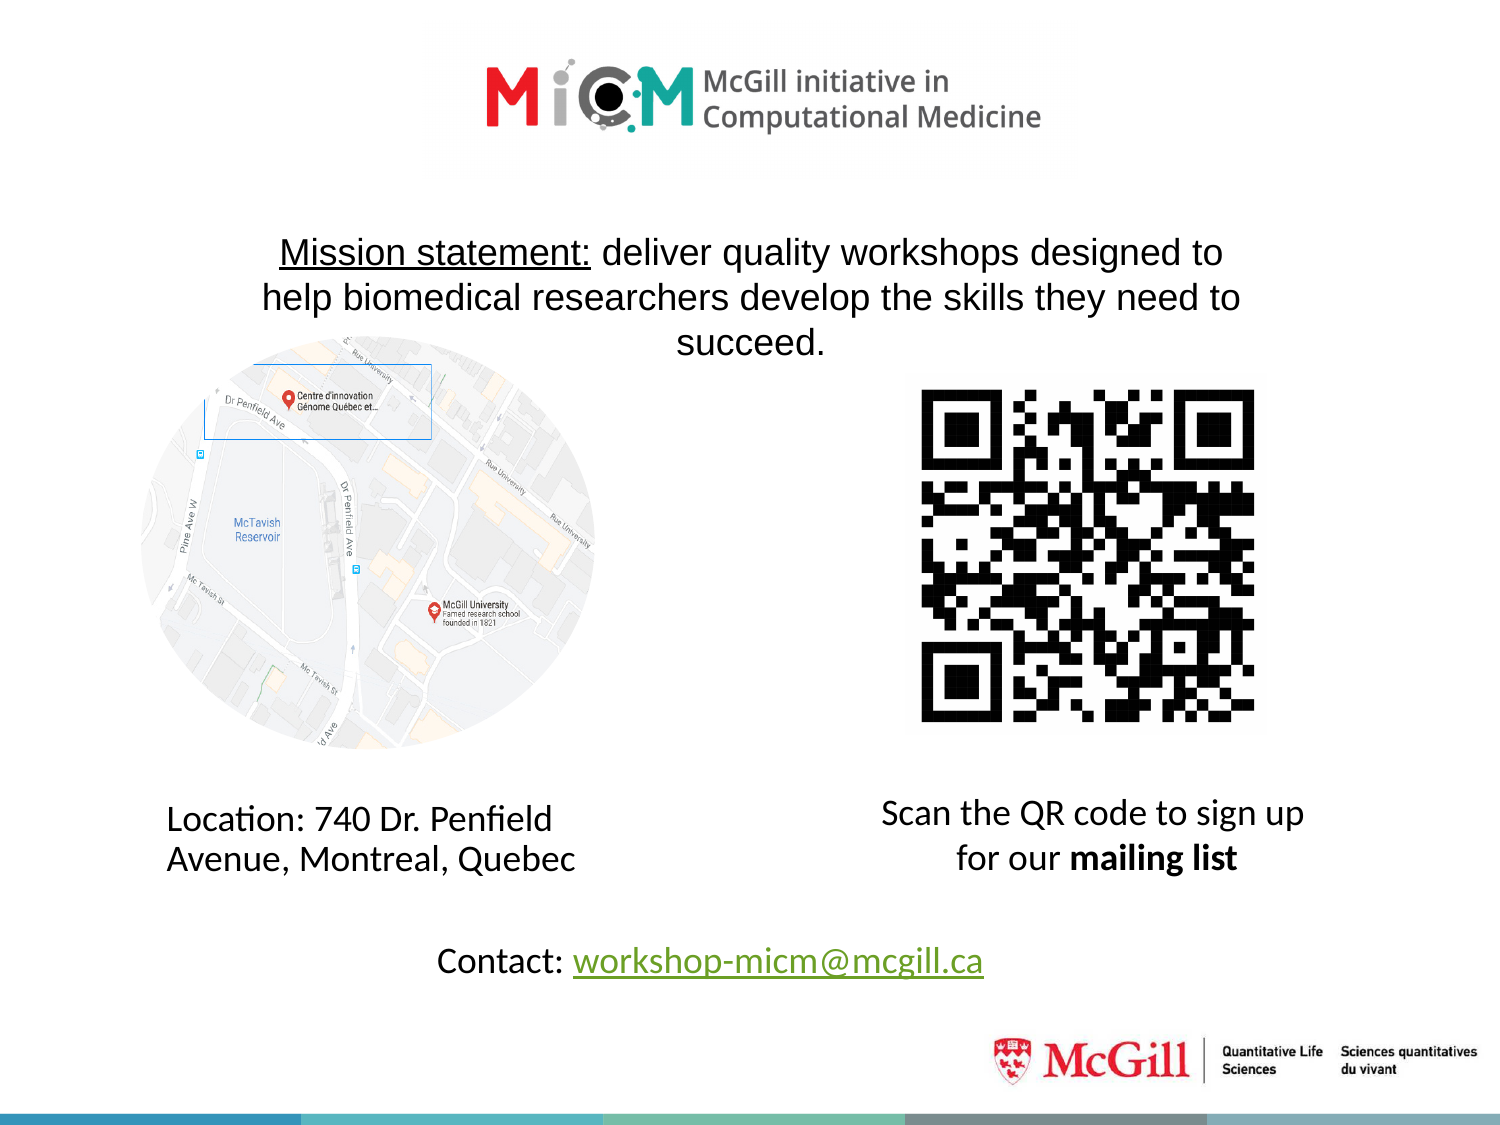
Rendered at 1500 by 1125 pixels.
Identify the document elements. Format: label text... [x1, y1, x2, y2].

text_box Mission statement: deliver quality workshops designed to help biomedical researchers develop the skills they need to succeed. [235, 220, 1267, 371]
text_box Scan the QR code to sign up for our mailing list [717, 779, 1478, 885]
picture [905, 373, 1267, 735]
picture [422, 20, 1078, 179]
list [141, 336, 595, 750]
picture [970, 1015, 1500, 1122]
list Location: 740 Dr. Penfield Avenue, Montreal, Quebec [151, 791, 681, 1000]
text_box Contact: workshop-micm@mcgill.ca [422, 928, 1177, 989]
